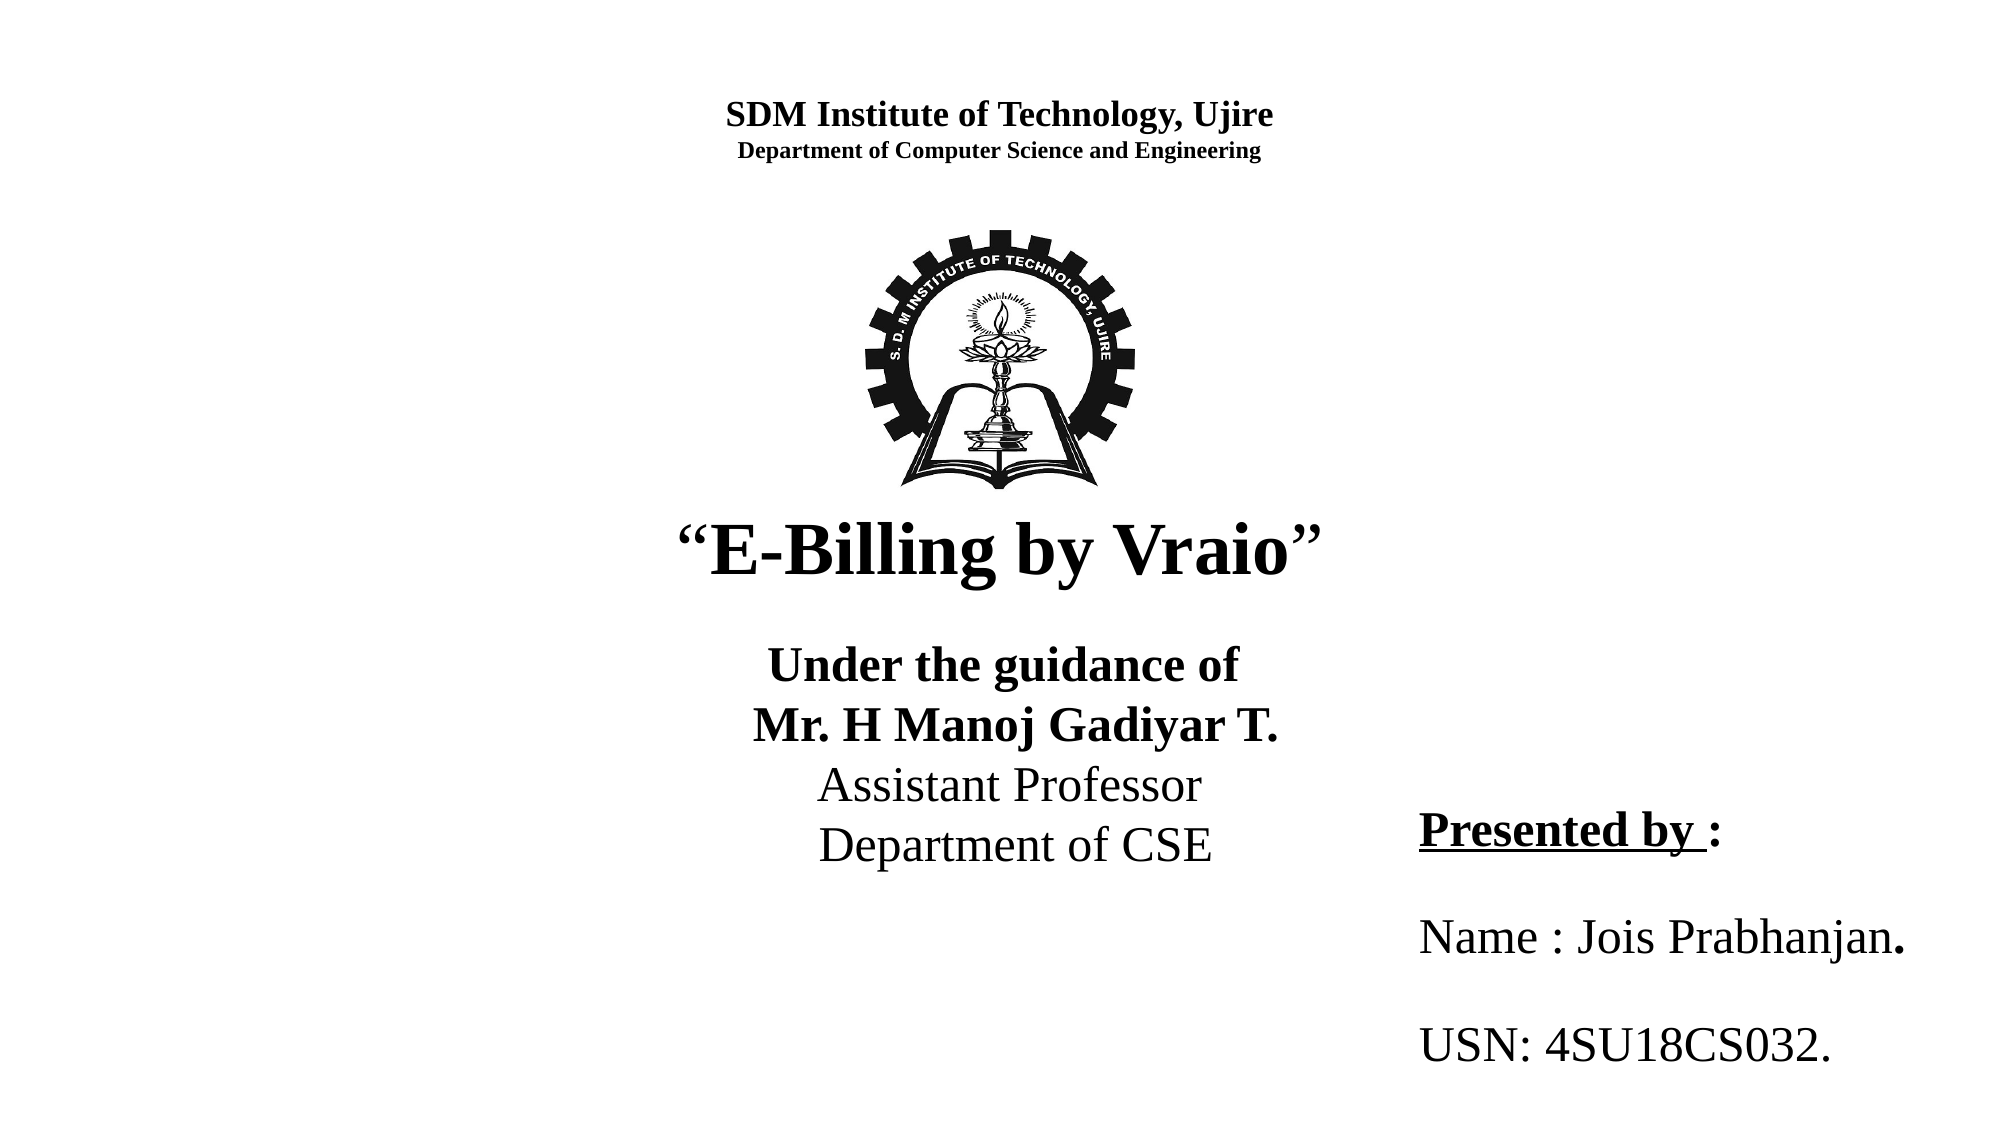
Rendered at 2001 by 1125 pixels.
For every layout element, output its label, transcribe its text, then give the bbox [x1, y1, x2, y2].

picture [865, 230, 1135, 493]
text_box Presented by : Name : Jois Prabhanjan. USN: 4SU18CS032. [1403, 788, 2000, 1079]
title SDM Institute of Technology, Ujire Department of Computer Science and Engineering [294, 41, 1706, 202]
text_box “E-Billing by Vraio” [421, 491, 1579, 597]
text_box Under the guidance of Mr. H Manoj Gadiyar T. Assistant Professor Department of CSE [554, 624, 1478, 880]
